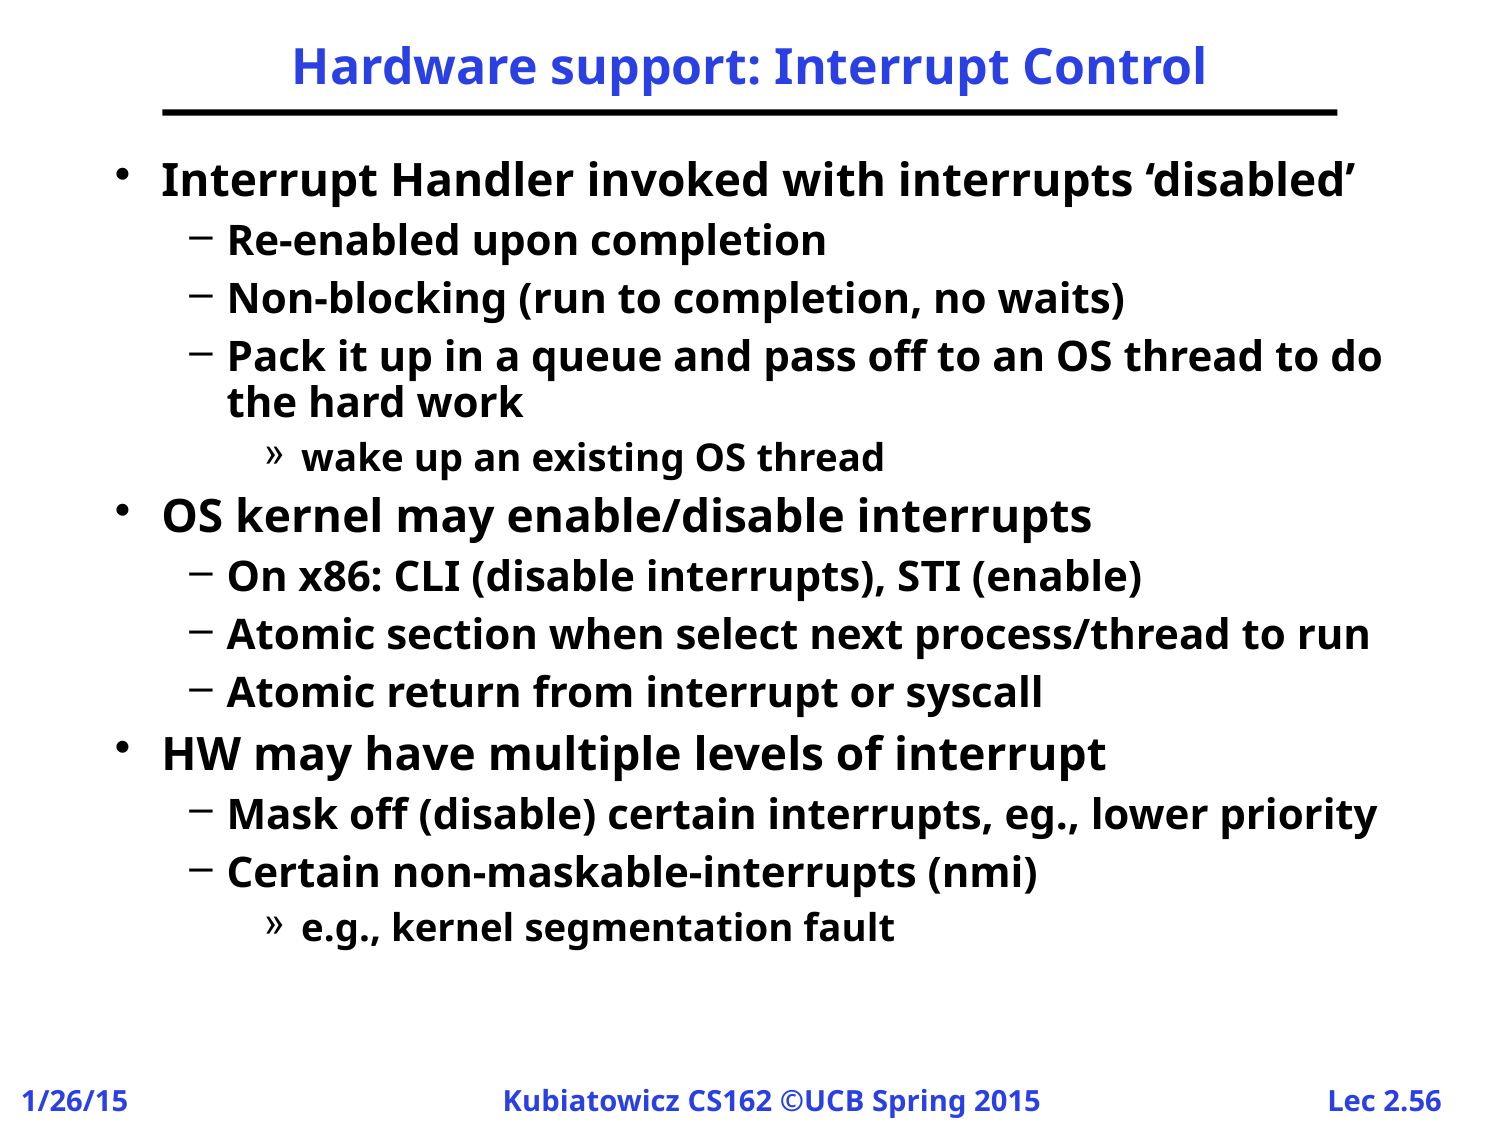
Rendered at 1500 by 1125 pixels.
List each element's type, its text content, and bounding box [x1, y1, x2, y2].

title Hardware support: Interrupt Control [162, 24, 1338, 113]
list Interrupt Handler invoked with interrupts ‘disabled’ Re-enabled upon completion Non-blocking (run to completion, no waits) Pack it up in a queue and pass off to an OS thread to do the hard work wake up an existing OS thread OS kernel may enable/disable interrupts On x86: CLI (disable interrupts), STI (enable) Atomic section when select next process/thread to run Atomic return from interrupt or syscall HW may have multiple levels of interrupt Mask off (disable) certain interrupts, eg., lower priority Certain non-maskable-interrupts (nmi) e.g., kernel segmentation fault [99, 149, 1400, 988]
